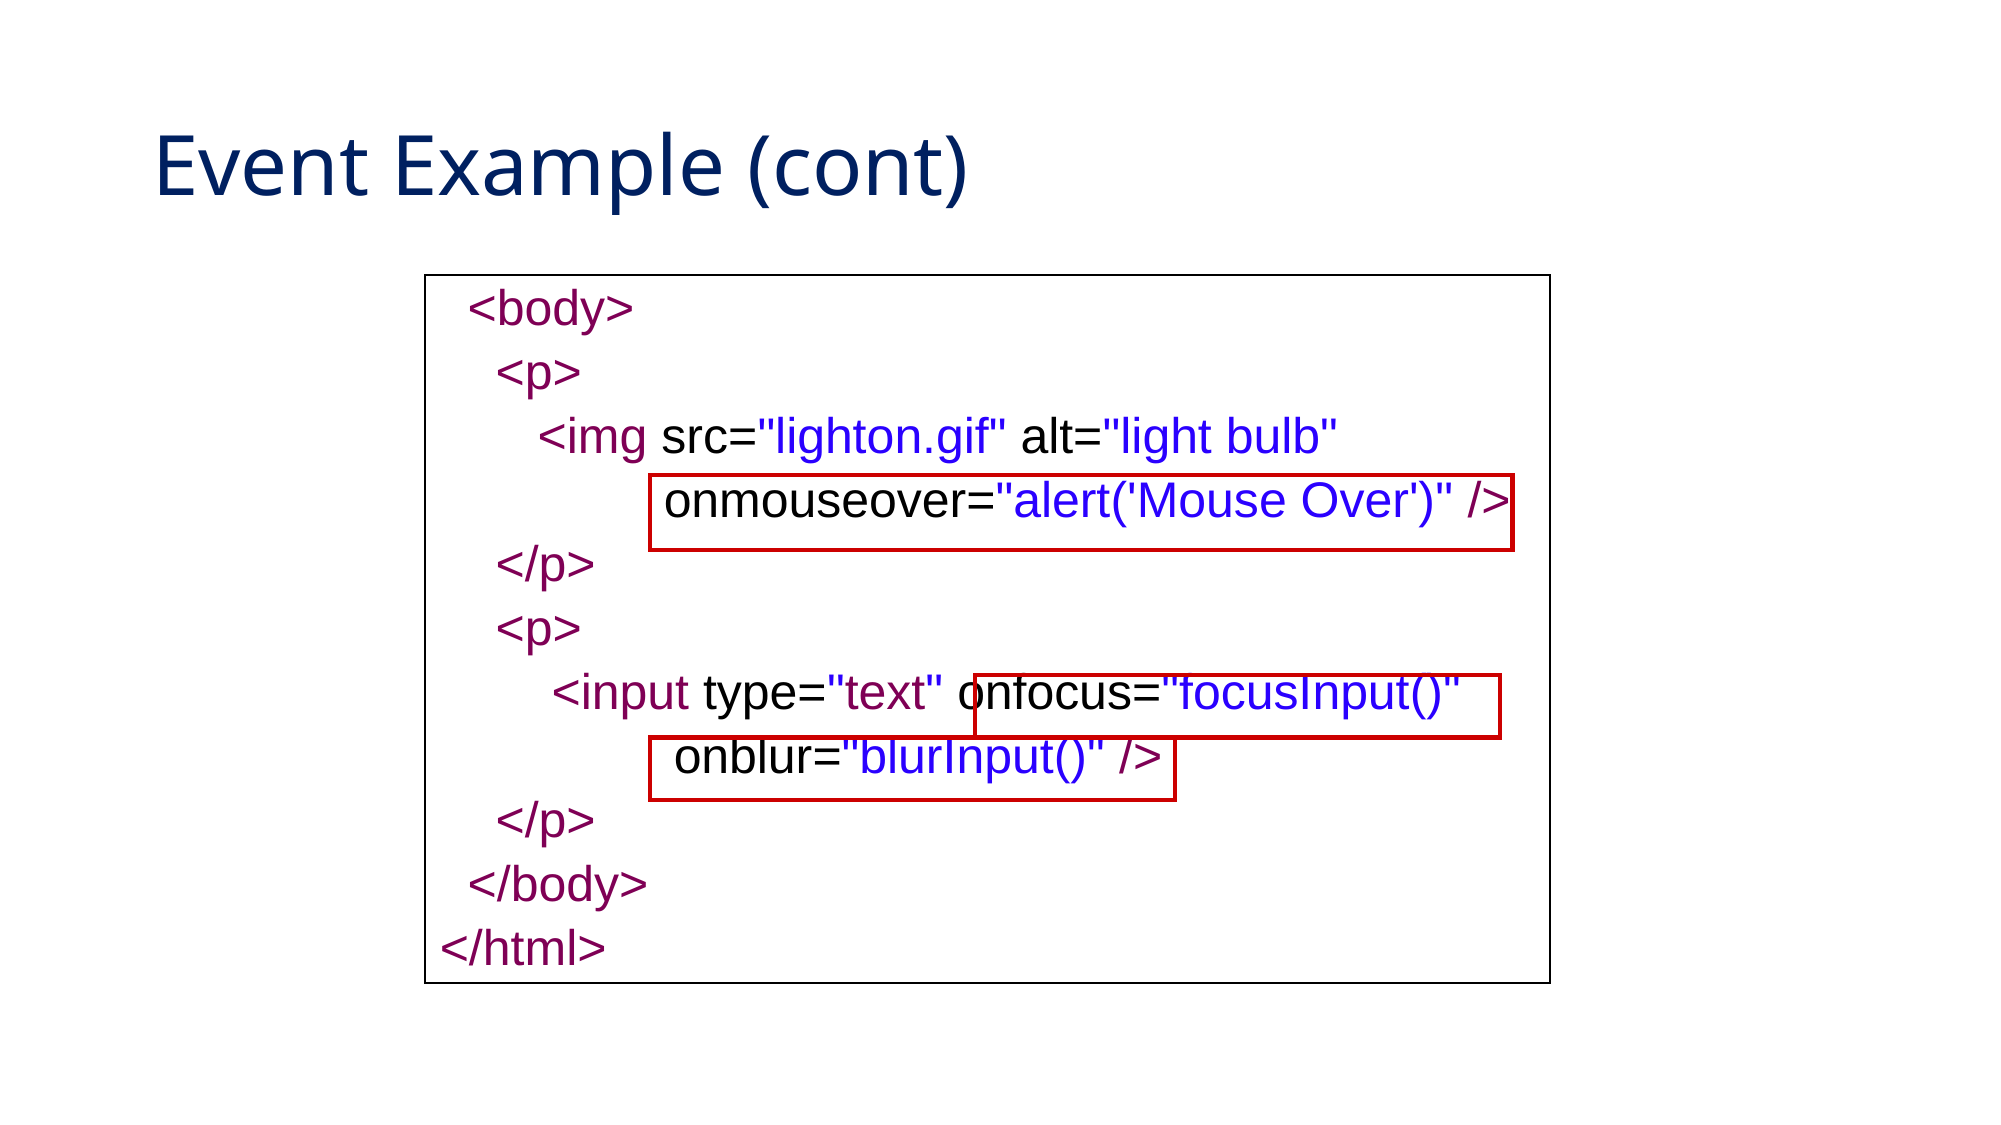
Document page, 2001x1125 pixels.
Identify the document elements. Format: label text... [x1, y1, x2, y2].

text_box [974, 674, 1500, 738]
text_box [650, 474, 1513, 550]
title Event Example (cont) [137, 59, 1863, 278]
text_box <body> <p> <img src="lighton.gif" alt="light bulb" onmouseover="alert('Mouse Over')" /> </p> <p> <input type="text" onfocus="focusInput()" onblur="blurInput()" /> </p> </body> </html> [424, 274, 1550, 984]
text_box [649, 737, 1175, 800]
